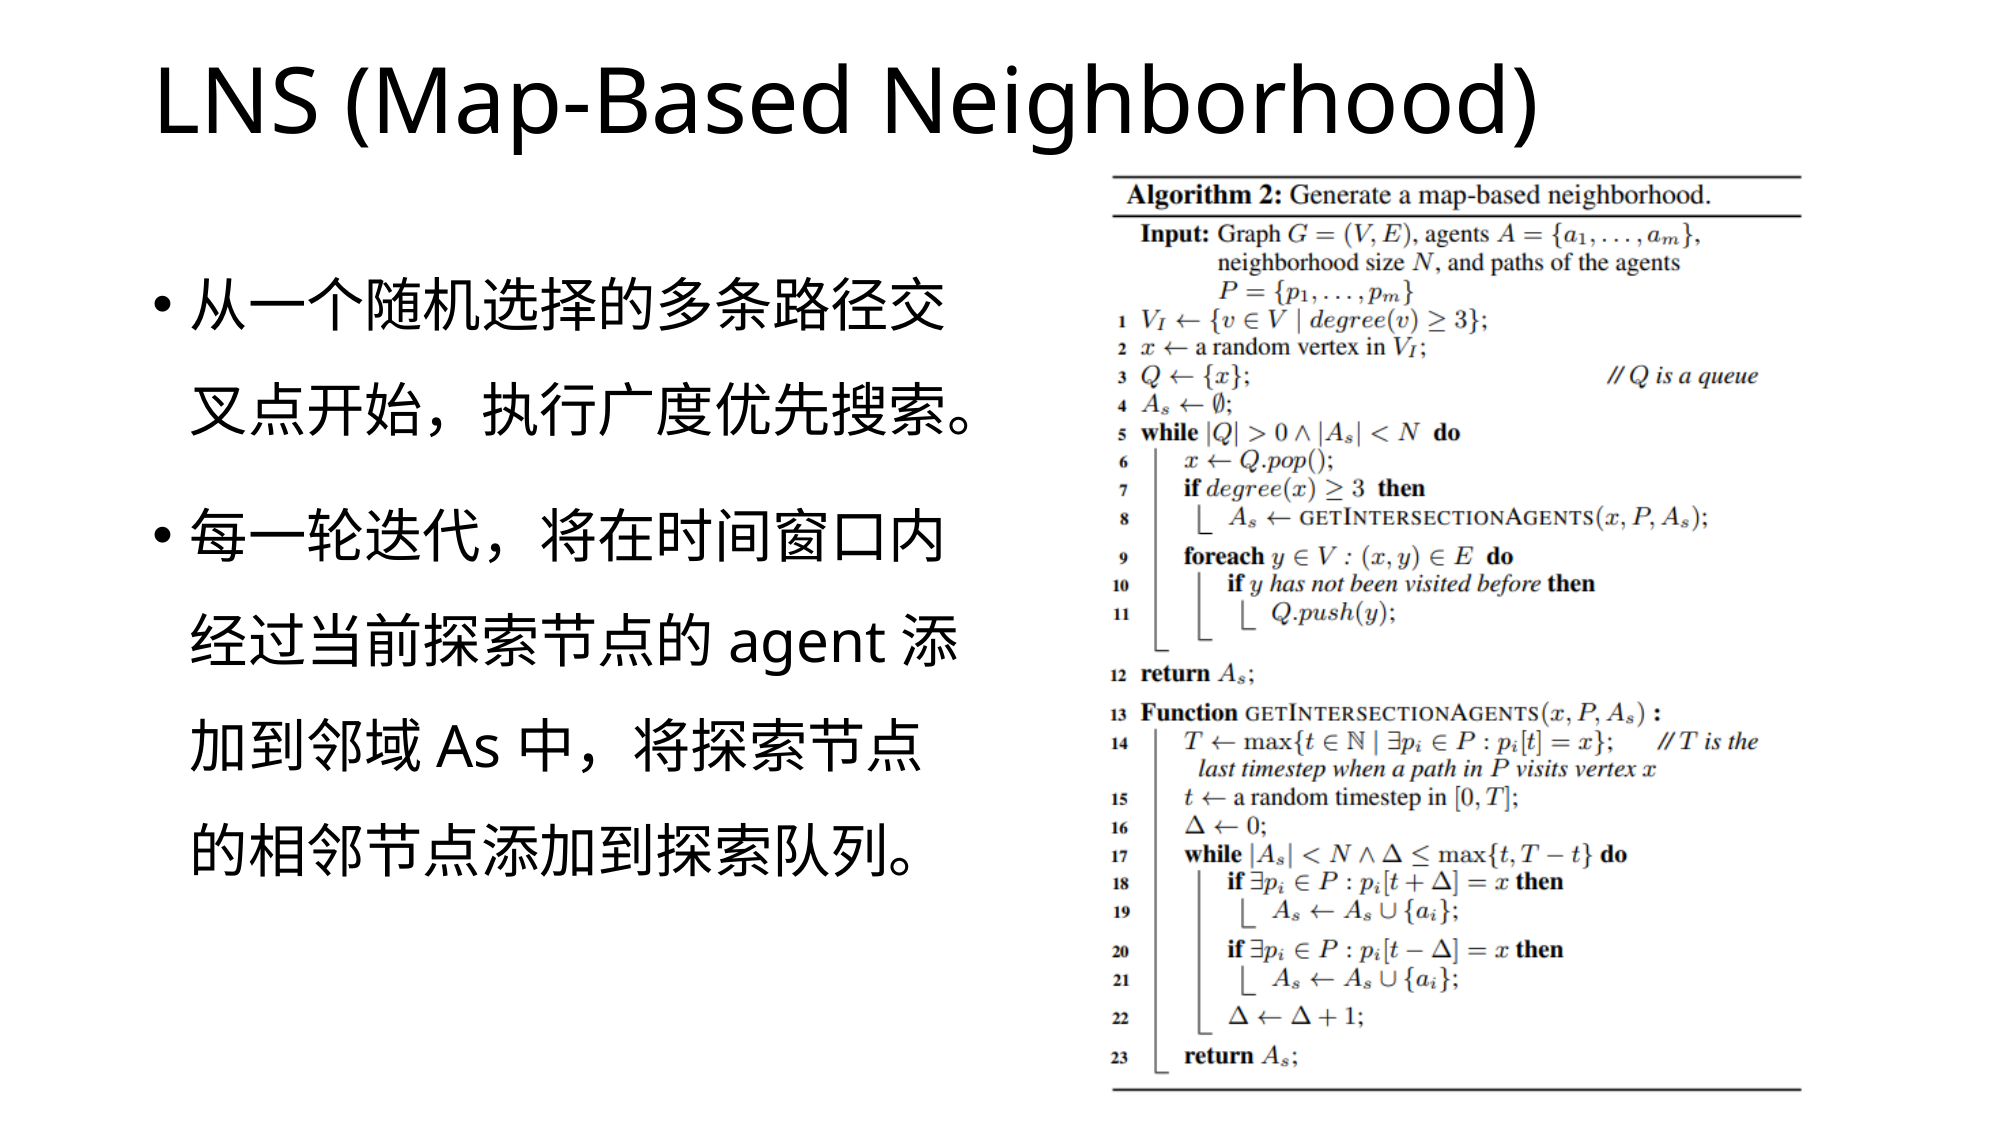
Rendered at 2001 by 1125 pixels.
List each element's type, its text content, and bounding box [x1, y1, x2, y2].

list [1103, 167, 1810, 1099]
title LNS (Map-Based Neighborhood) [137, 28, 1863, 180]
list 从一个随机选择的多条路径交叉点开始，执行广度优先搜索。 每一轮迭代，将在时间窗口内经过当前探索节点的agent添加到邻域As中，将探索节点的相邻节点添加到探索队列。 [137, 225, 988, 1097]
